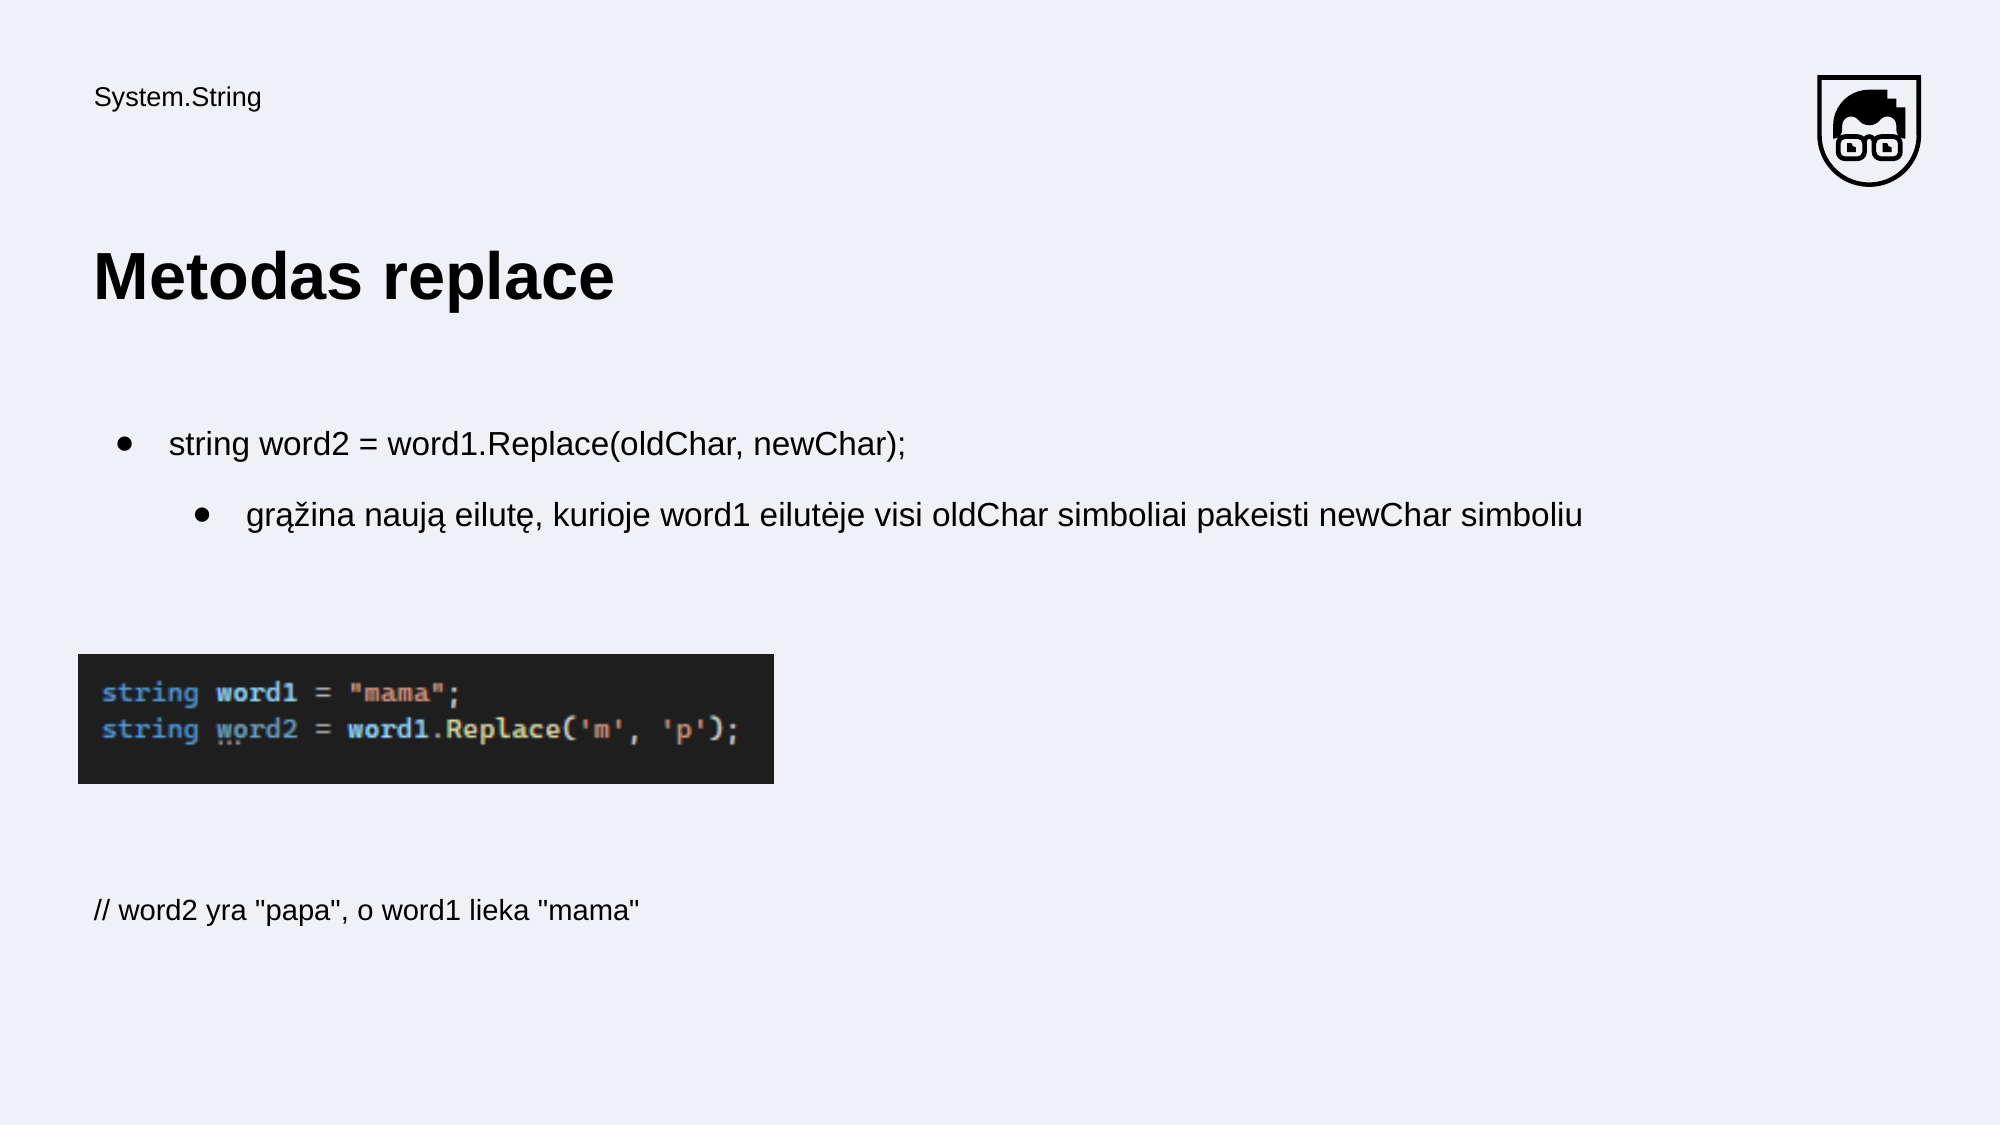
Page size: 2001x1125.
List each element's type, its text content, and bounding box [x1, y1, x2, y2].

text_box string word2 = word1.Replace(oldChar, newChar); [78, 407, 1212, 478]
text_box // word2 yra "papa", o word1 lieka "mama" [78, 876, 894, 977]
title Metodas replace [78, 224, 1851, 439]
picture [78, 654, 774, 785]
list System.String [78, 75, 1000, 150]
text_box grąžina naują eilutę, kurioje word1 eilutėje visi oldChar simboliai pakeisti newChar simboliu [156, 477, 1766, 548]
